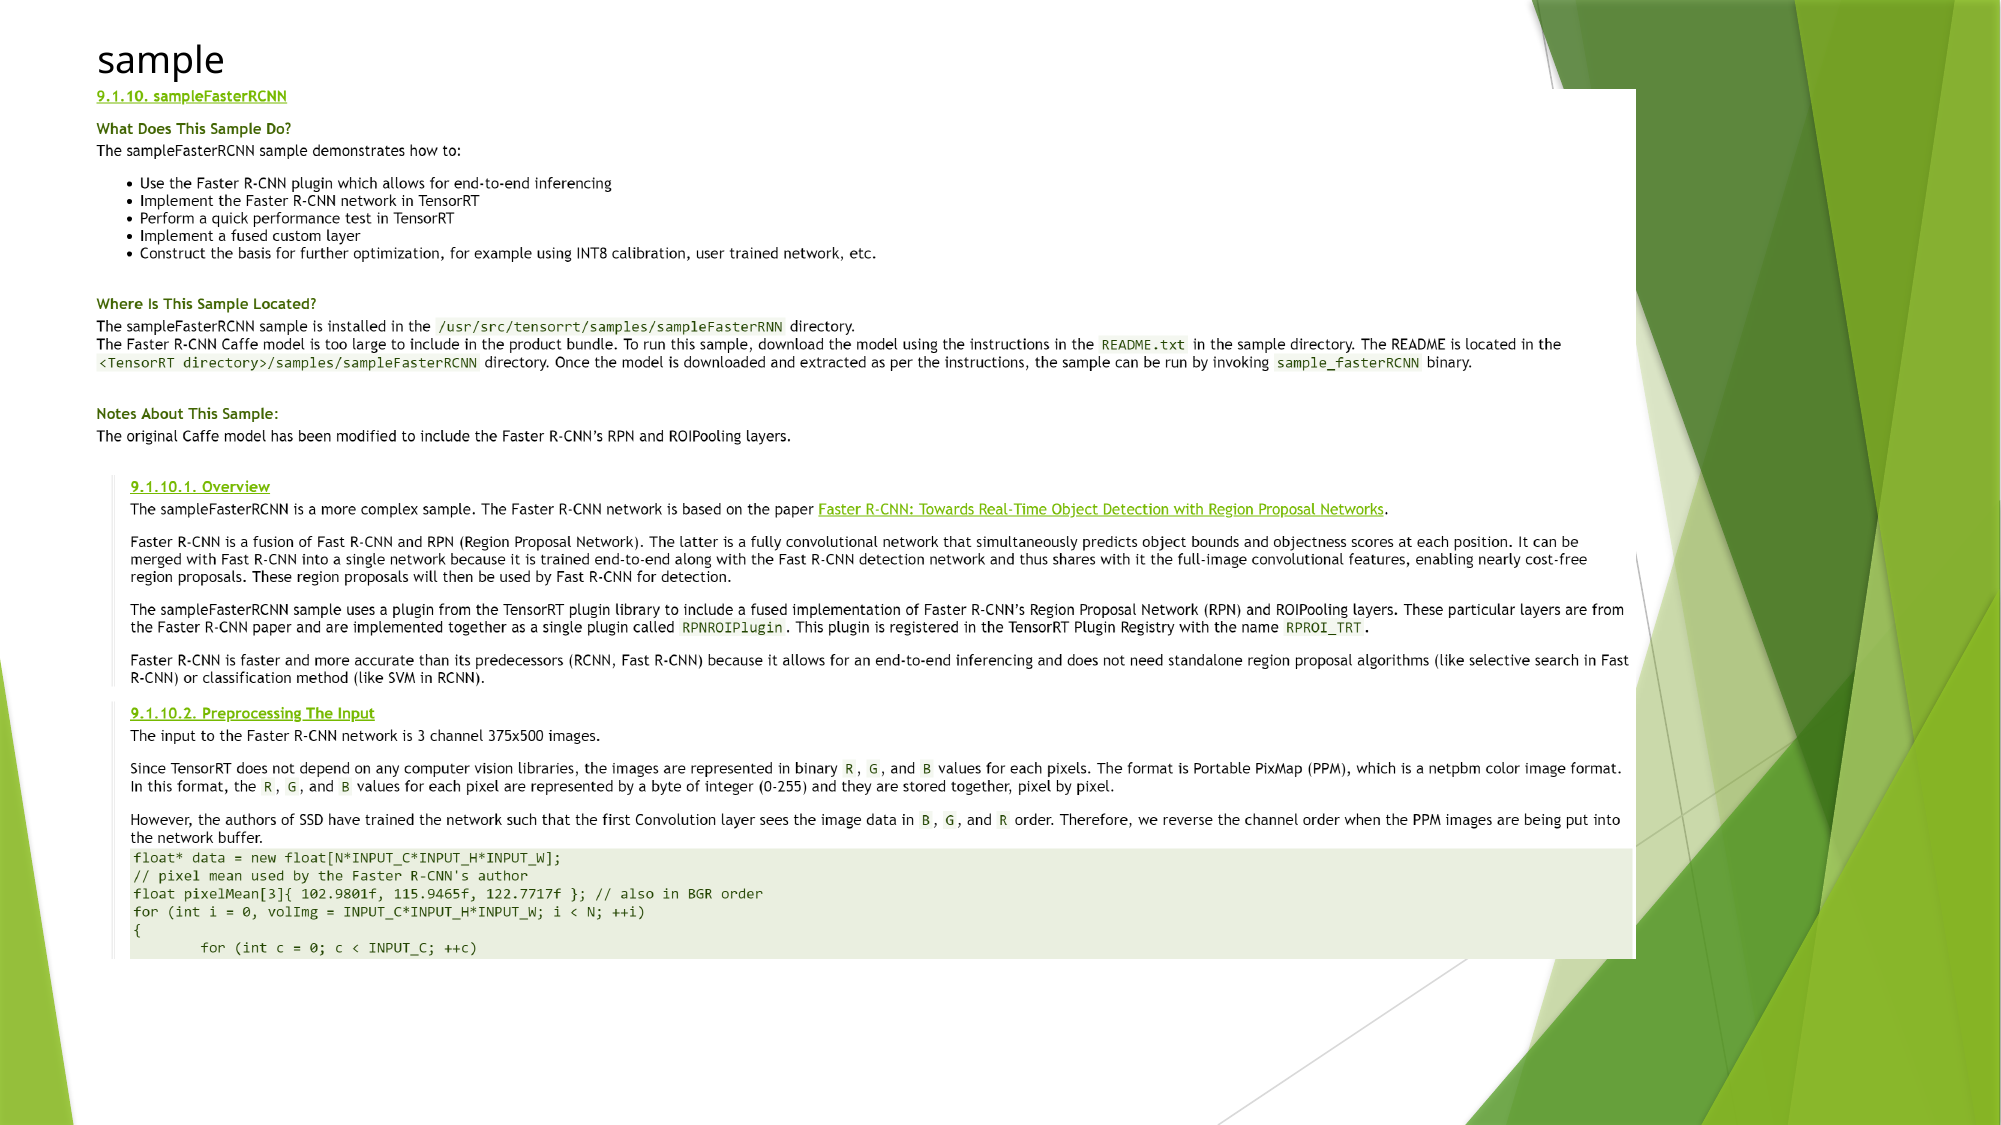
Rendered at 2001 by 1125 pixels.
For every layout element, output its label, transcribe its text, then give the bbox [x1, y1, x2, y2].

text_box sample [82, 29, 450, 89]
picture [82, 89, 1636, 959]
